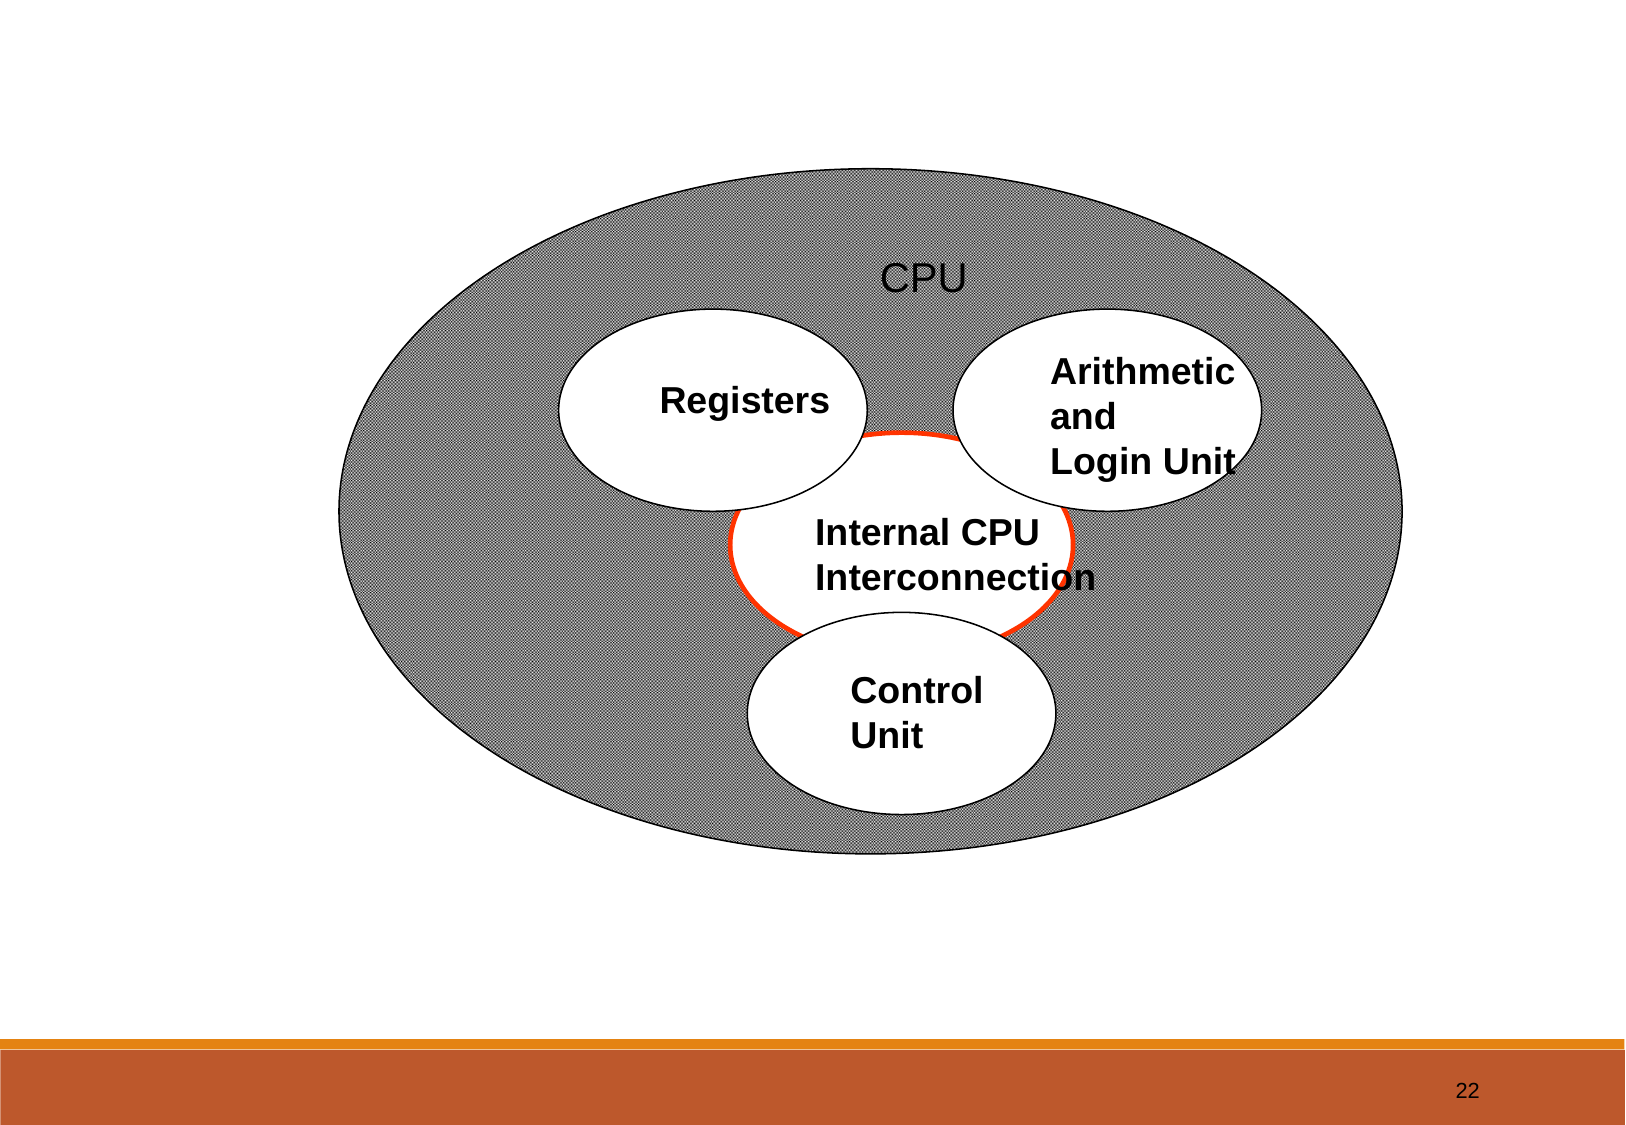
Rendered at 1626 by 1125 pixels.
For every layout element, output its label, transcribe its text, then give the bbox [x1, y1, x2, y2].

slide_number 22 [1319, 1059, 1495, 1120]
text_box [338, 168, 1403, 855]
